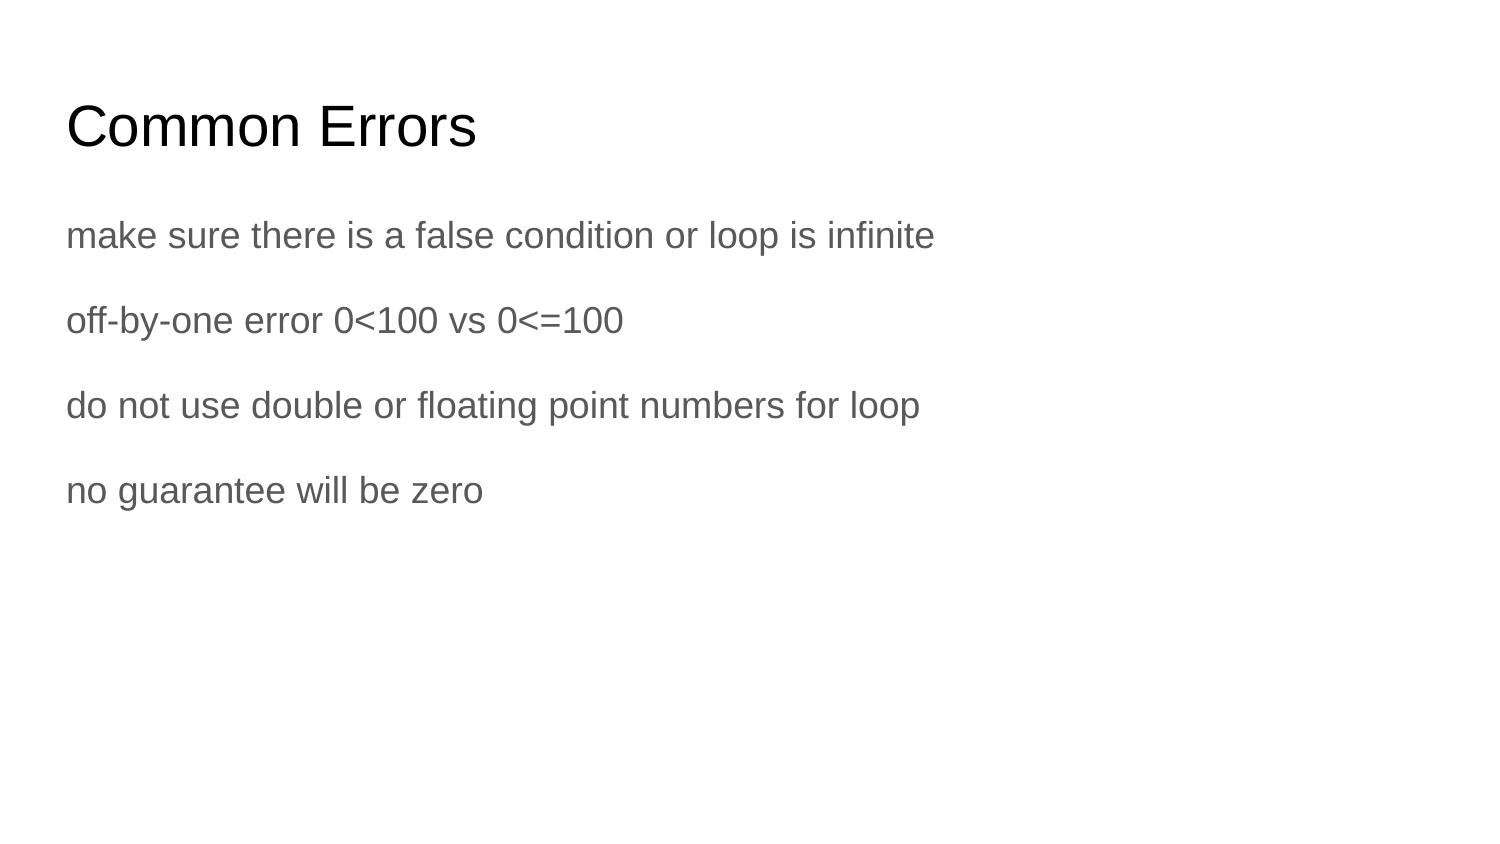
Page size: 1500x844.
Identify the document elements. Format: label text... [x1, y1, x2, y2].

title Common Errors [51, 72, 1449, 167]
list make sure there is a false condition or loop is infinite off-by-one error 0<100 vs 0<=100 do not use double or floating point numbers for loop no guarantee will be zero [51, 189, 1449, 750]
